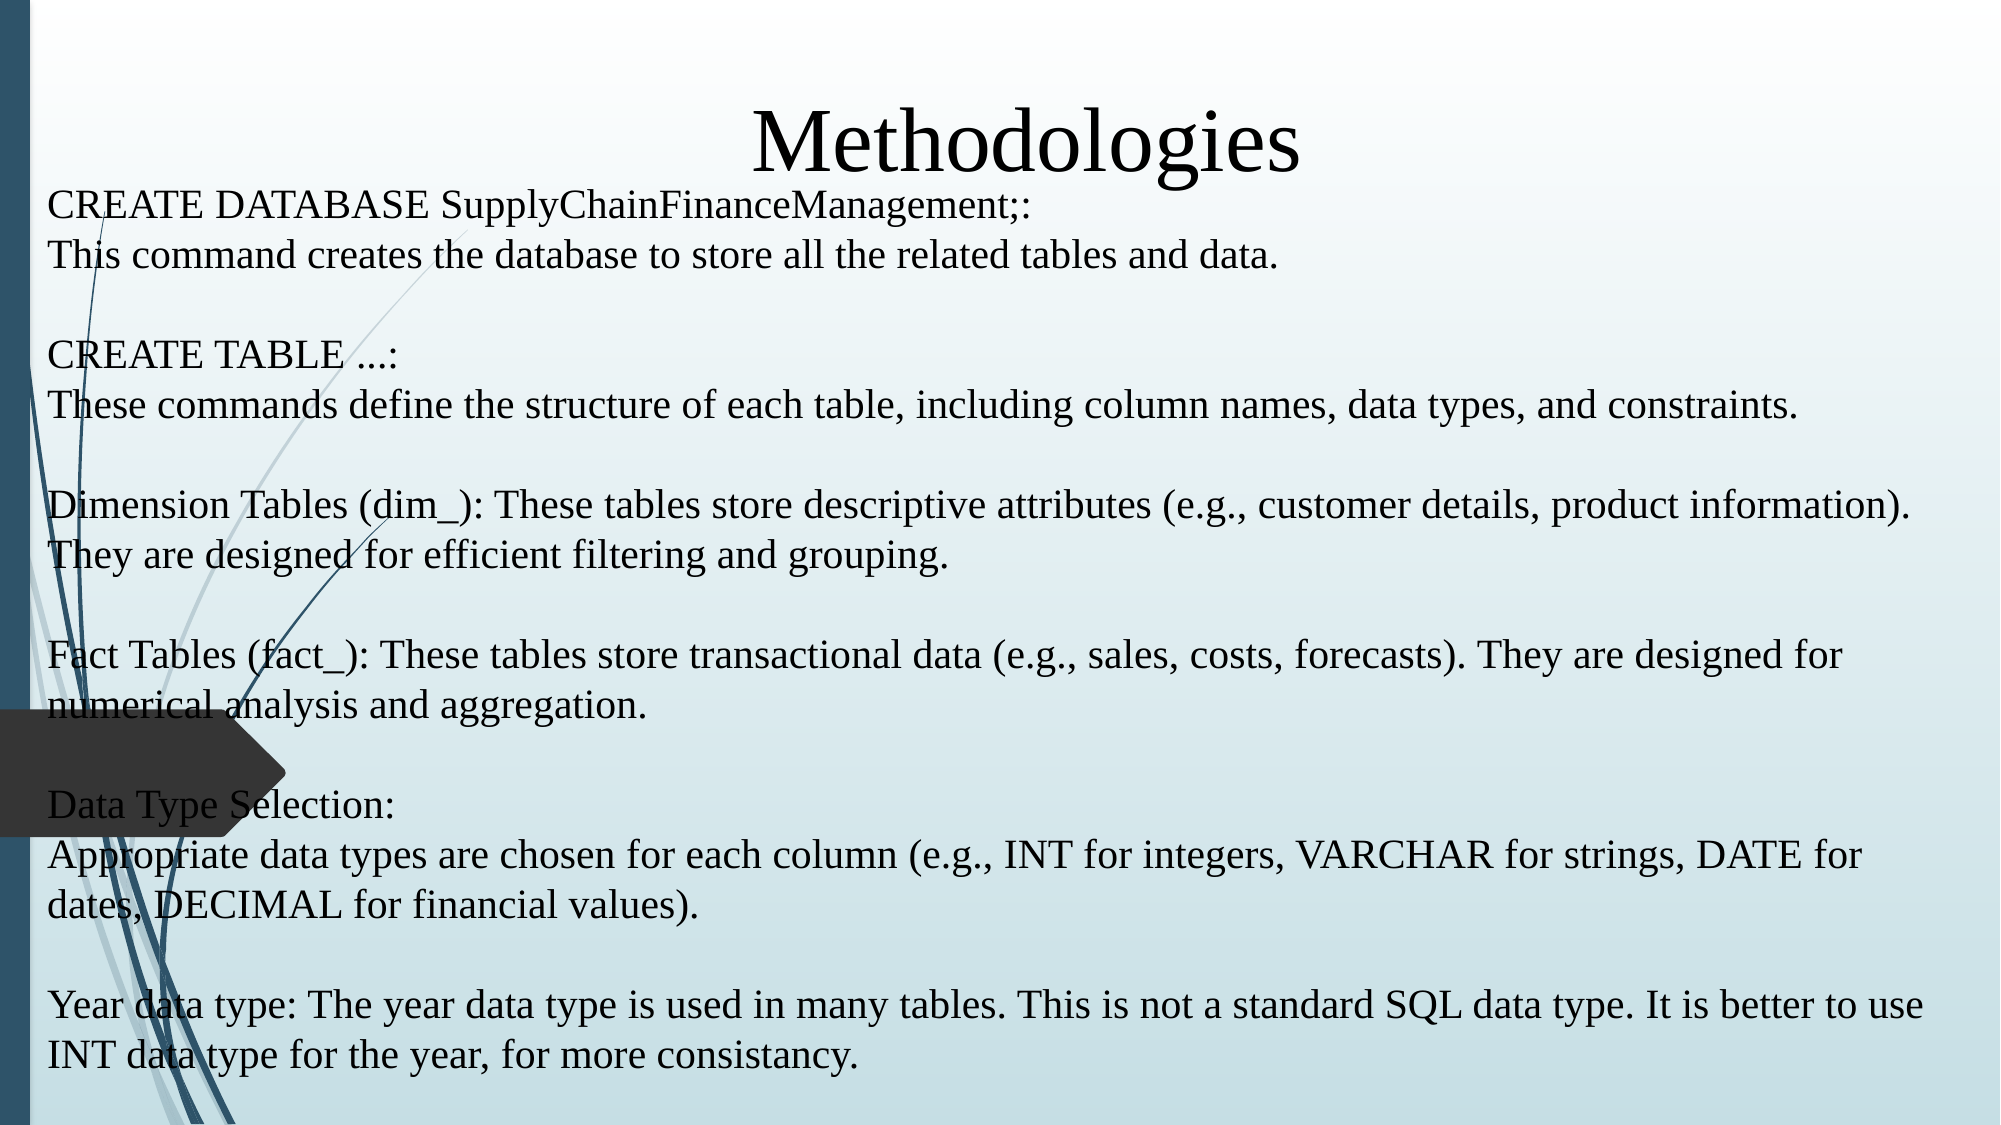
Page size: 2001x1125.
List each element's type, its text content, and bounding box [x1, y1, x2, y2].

text_box Methodologies [86, 72, 1968, 169]
text_box CREATE DATABASE SupplyChainFinanceManagement;: This command creates the database to store all the related tables and data. CREATE TABLE ...: These commands define the structure of each table, including column names, data types, and constraints. Dimension Tables (dim_): These tables store descriptive attributes (e.g., customer details, product information). They are designed for efficient filtering and grouping. Fact Tables (fact_): These tables store transactional data (e.g., sales, costs, forecasts). They are designed for numerical analysis and aggregation. Data Type Selection: Appropriate data types are chosen for each column (e.g., INT for integers, VARCHAR for strings, DATE for dates, DECIMAL for financial values). Year data type: The year data type is used in many tables. This is not a standard SQL data type. It is better to use INT data type for the year, for more consistancy. [32, 169, 1980, 1085]
